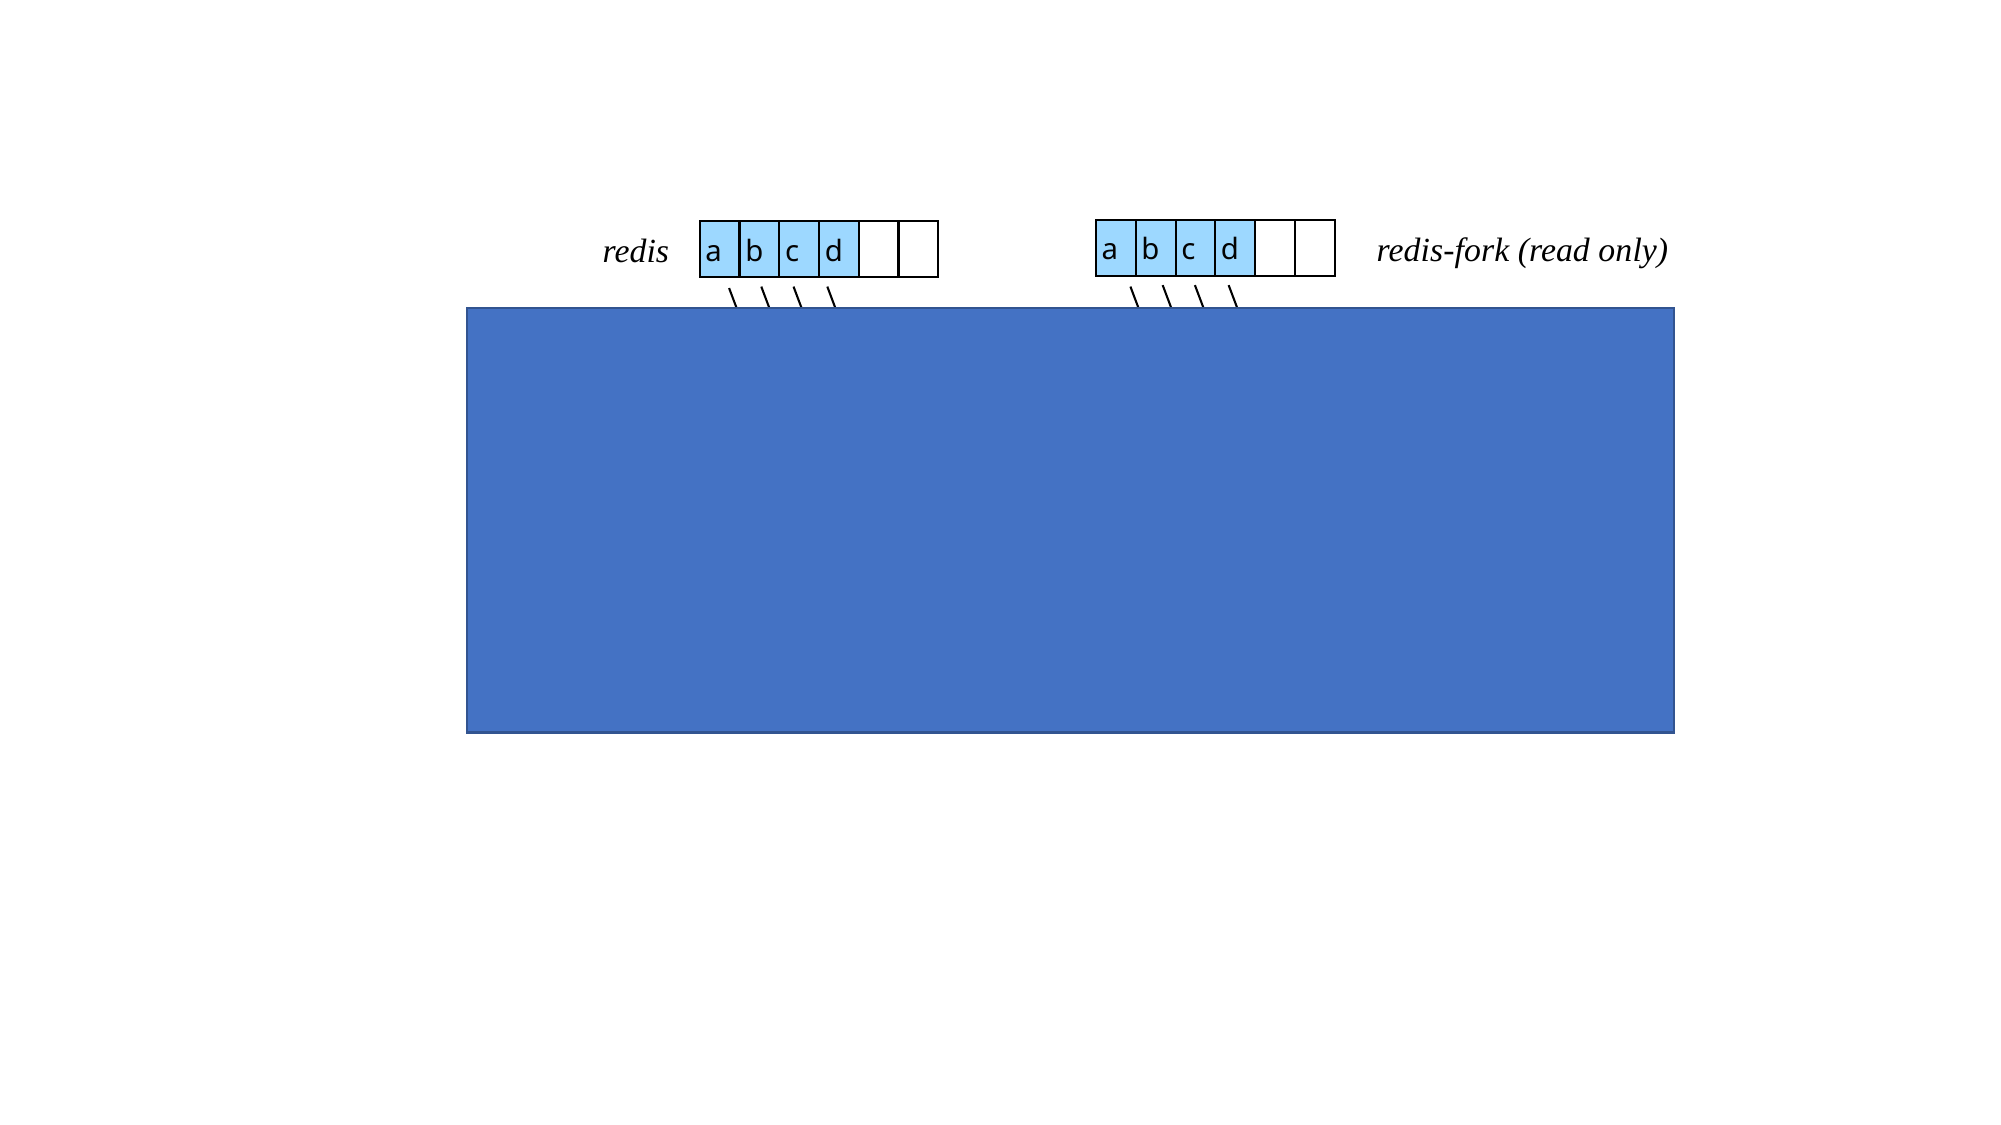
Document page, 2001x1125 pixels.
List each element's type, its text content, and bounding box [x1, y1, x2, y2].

text_box [1255, 219, 1294, 276]
text_box d [818, 221, 859, 278]
text_box d [1215, 219, 1255, 276]
text_box [898, 221, 939, 278]
text_box b [739, 221, 779, 278]
text_box [859, 221, 898, 278]
text_box a [699, 221, 739, 278]
text_box [1294, 219, 1335, 276]
text_box c [1175, 219, 1215, 276]
text_box a [1095, 219, 1135, 276]
text_box [466, 307, 1675, 734]
text_box redis [596, 223, 676, 276]
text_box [729, 286, 870, 400]
text_box b [1135, 219, 1175, 276]
text_box c [779, 221, 818, 278]
text_box redis-fork (read only) [1370, 221, 1675, 274]
